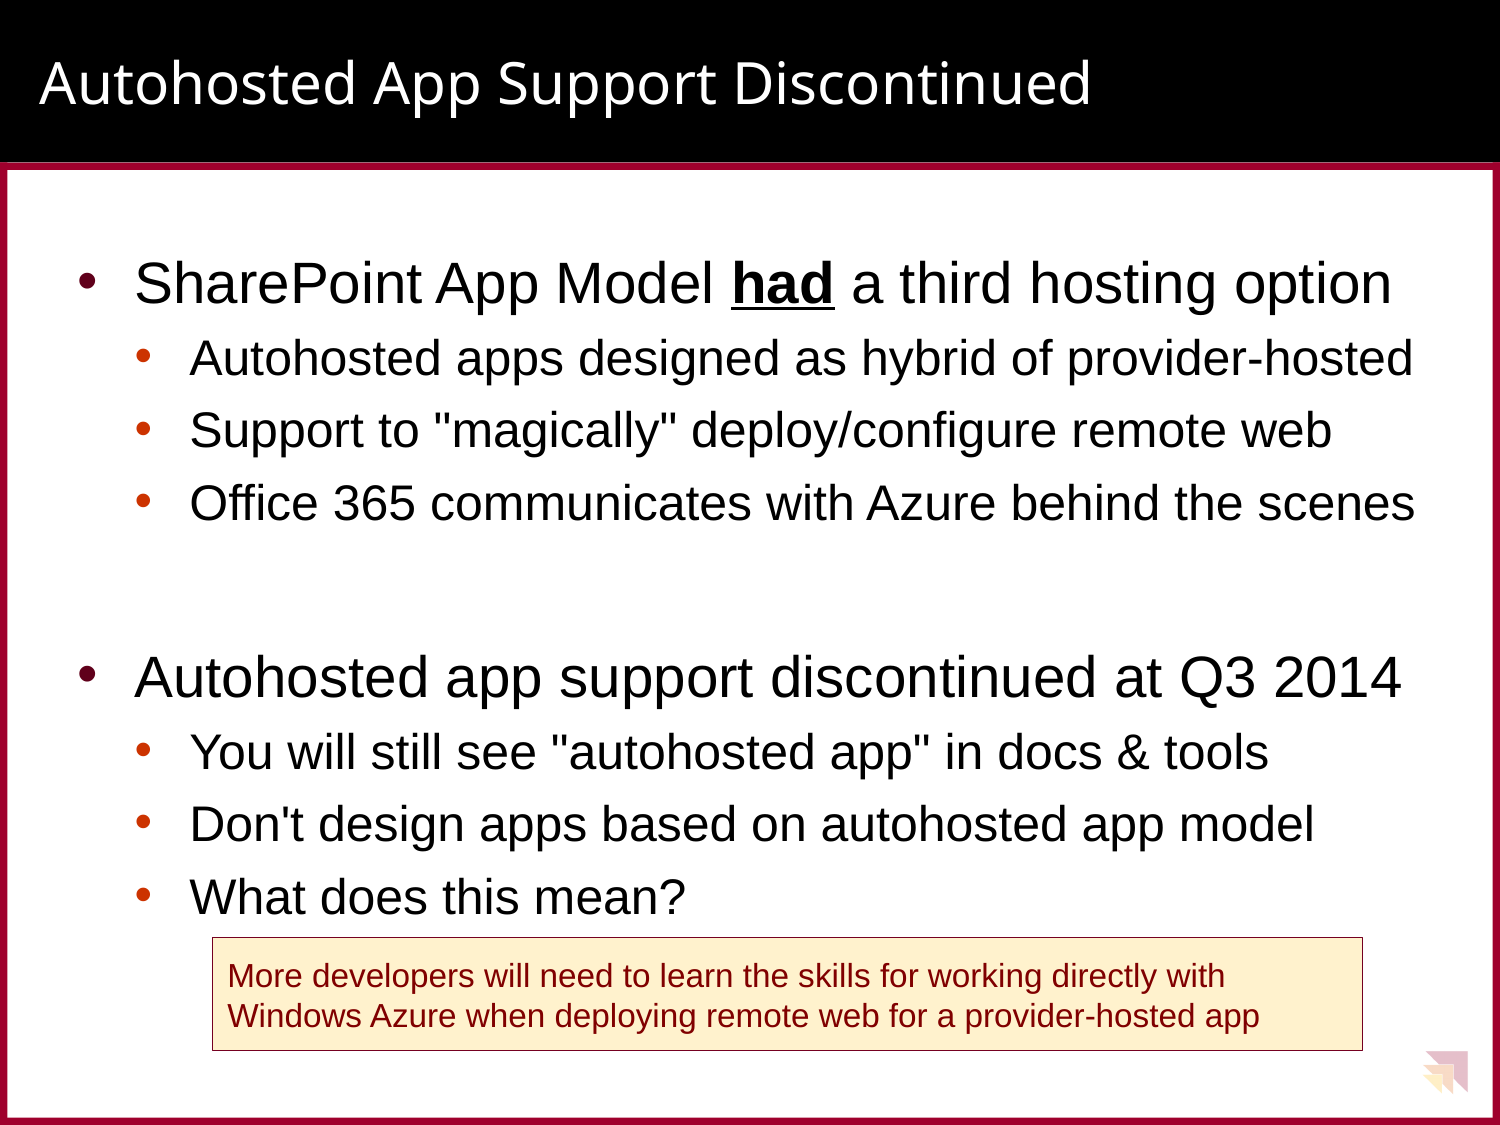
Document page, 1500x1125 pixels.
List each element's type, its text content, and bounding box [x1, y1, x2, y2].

text_box More developers will need to learn the skills for working directly with Windows Azure when deploying remote web for a provider-hosted app [210, 935, 1364, 1052]
list SharePoint App Model had a third hosting option Autohosted apps designed as hybrid of provider-hosted Support to "magically" deploy/configure remote web Office 365 communicates with Azure behind the scenes Autohosted app support discontinued at Q3 2014 You will still see "autohosted app" in docs & tools Don't design apps based on autohosted app model What does this mean? [62, 237, 1438, 1088]
title Autohosted App Support Discontinued [24, 12, 1438, 150]
